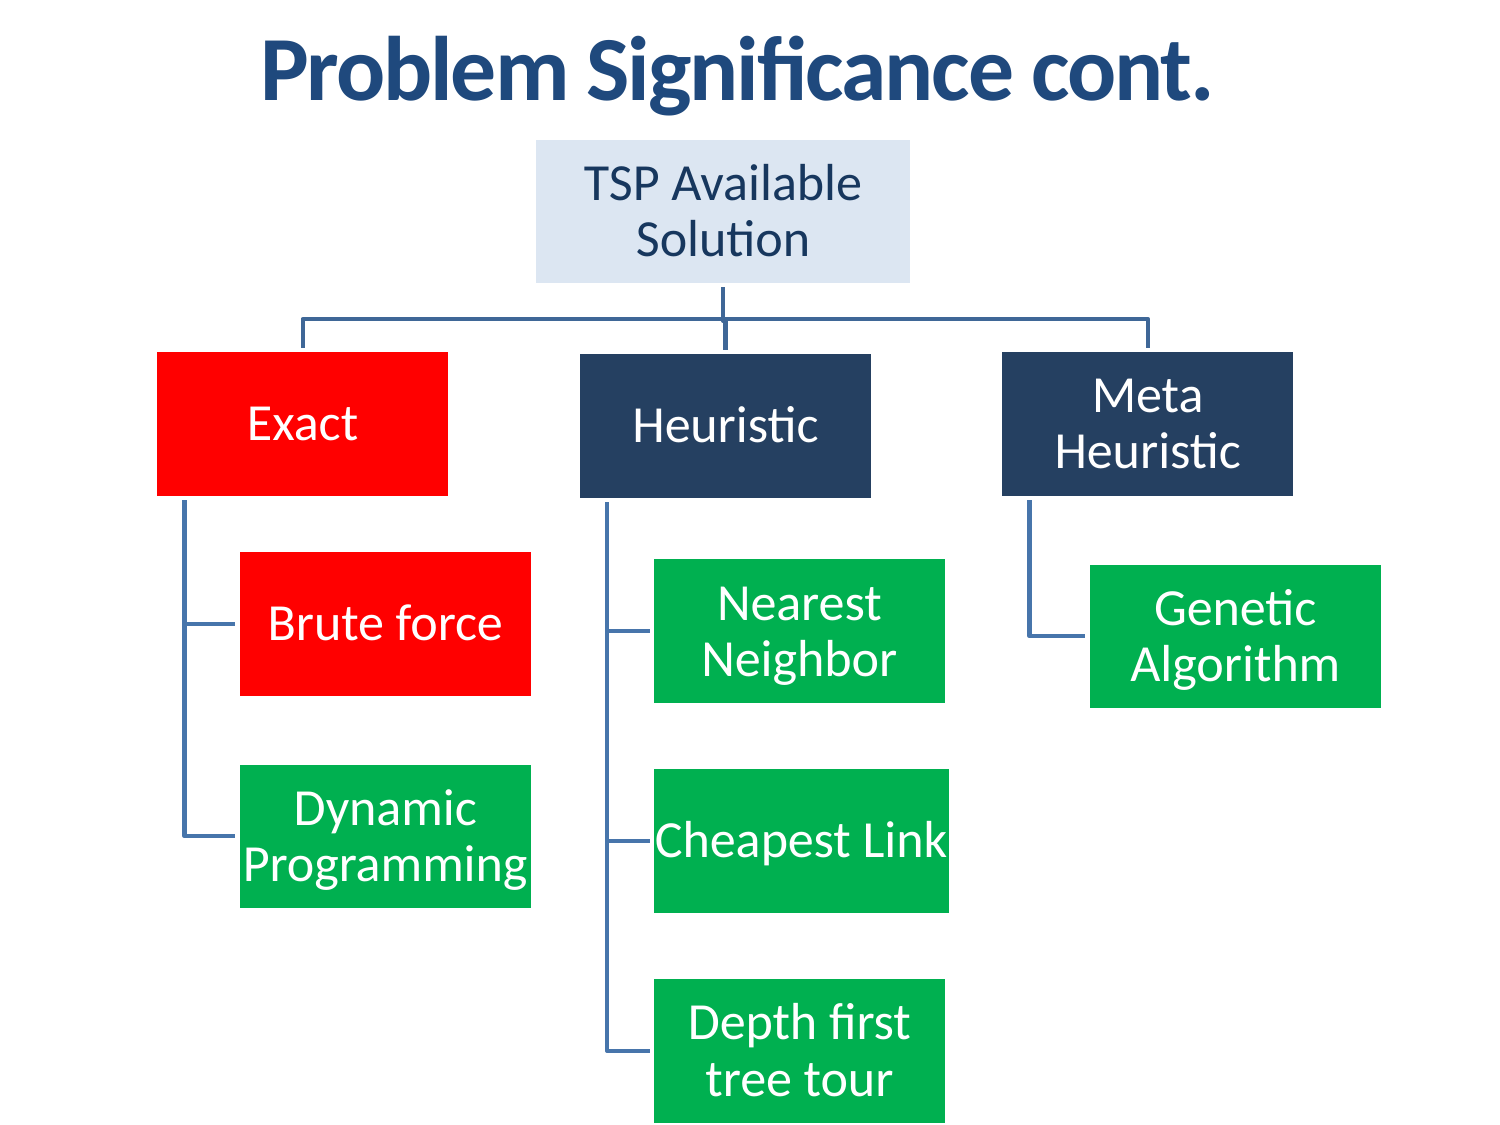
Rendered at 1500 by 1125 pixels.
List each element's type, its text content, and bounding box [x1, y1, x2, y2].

text_box Problem Significance cont. [150, 49, 1325, 135]
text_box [37, 137, 1488, 1125]
